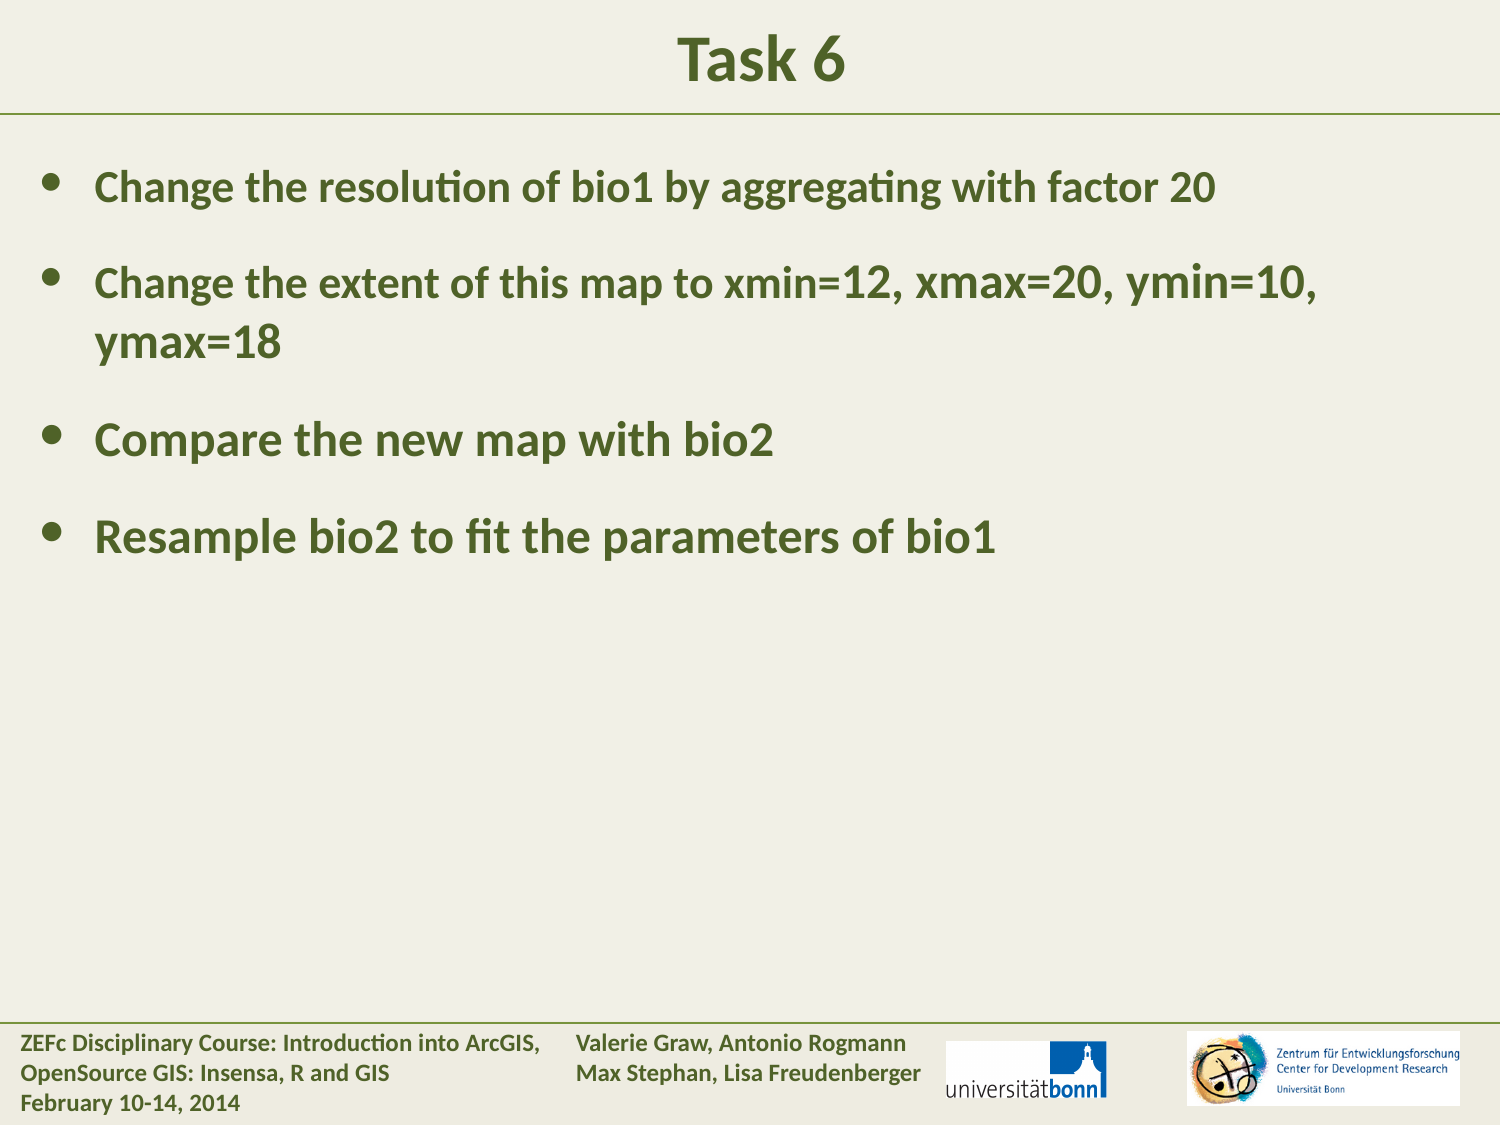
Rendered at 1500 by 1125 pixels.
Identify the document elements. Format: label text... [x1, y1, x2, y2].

picture [946, 1041, 1107, 1098]
list Task 6 [218, 7, 1306, 114]
list Change the resolution of bio1 by aggregating with factor 20 Change the extent of this map to xmin=12, xmax=20, ymin=10, ymax=18 Compare the new map with bio2 Resample bio2 to fit the parameters of bio1 [23, 149, 1477, 1012]
picture [1187, 1031, 1460, 1106]
